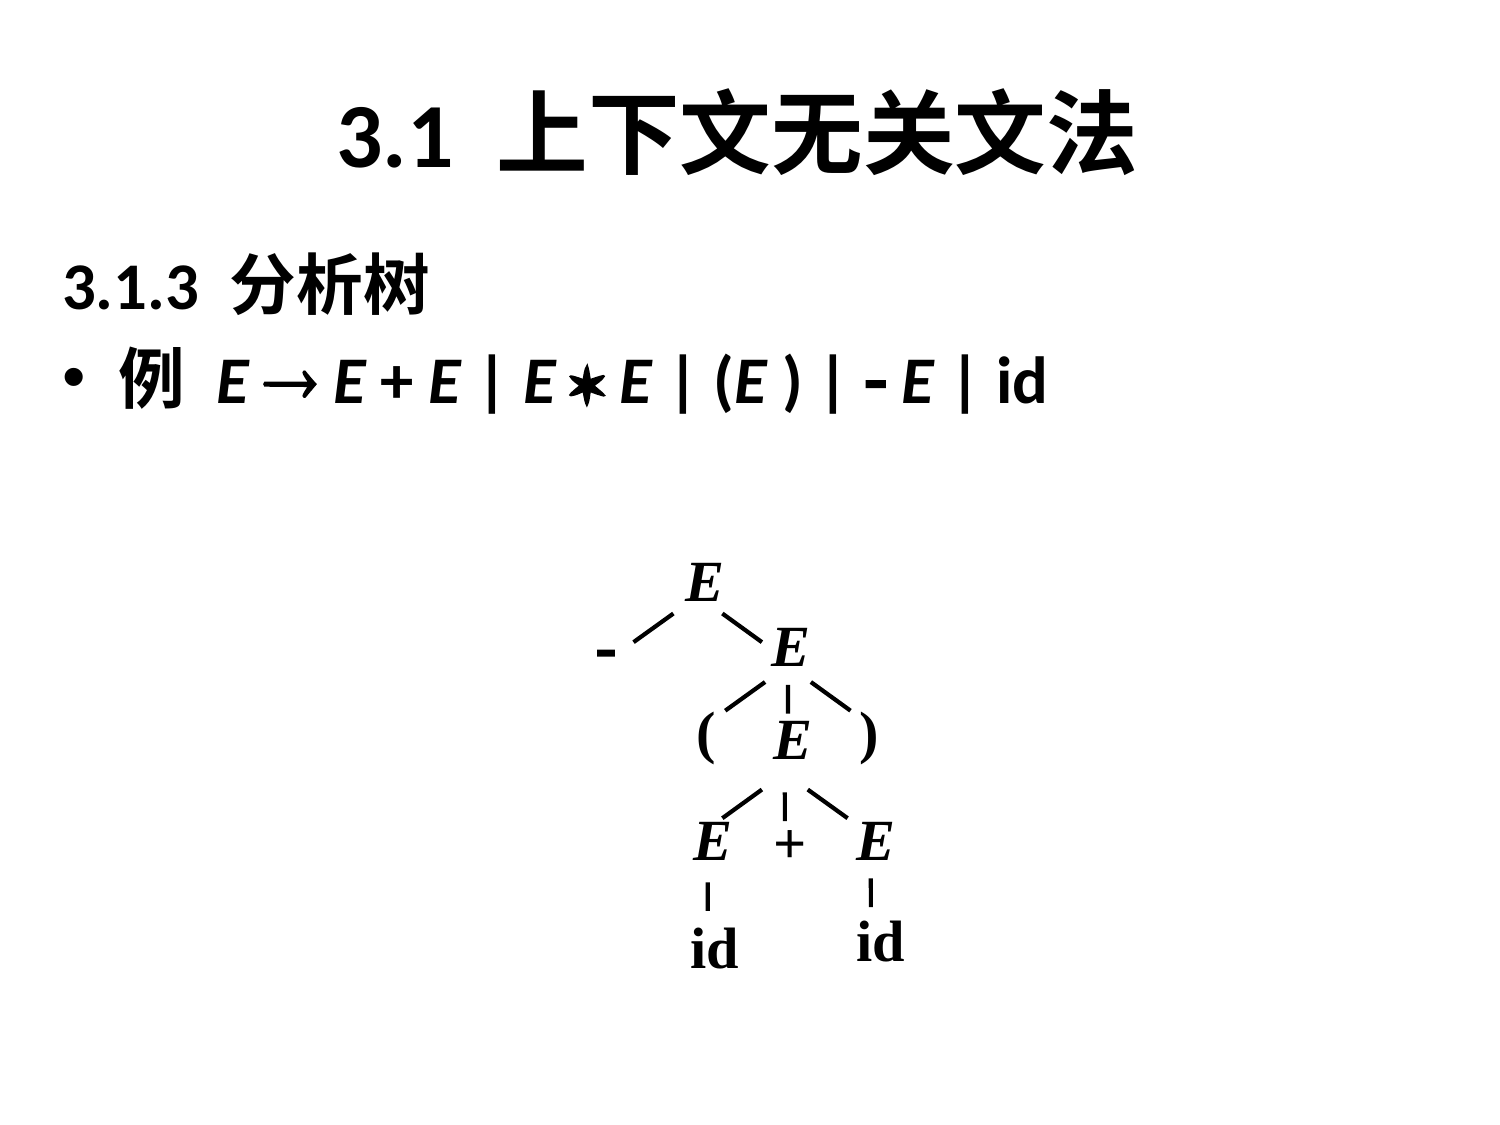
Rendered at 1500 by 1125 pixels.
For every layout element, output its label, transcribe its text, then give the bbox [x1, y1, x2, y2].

text_box + [770, 803, 831, 883]
text_box id [853, 901, 914, 980]
text_box E [768, 606, 829, 686]
text_box E [690, 799, 751, 879]
text_box E [770, 699, 831, 779]
text_box  [593, 609, 654, 689]
title 3.1 上下文无关文法 [99, 37, 1375, 225]
text_box E [682, 541, 743, 621]
text_box id [687, 908, 748, 987]
text_box E [853, 799, 914, 879]
text_box ( [693, 692, 754, 772]
text_box ) [856, 692, 917, 772]
list 3.1.3 分析树 例 E  E + E | E  E | (E ) |  E | id [47, 235, 1452, 1063]
